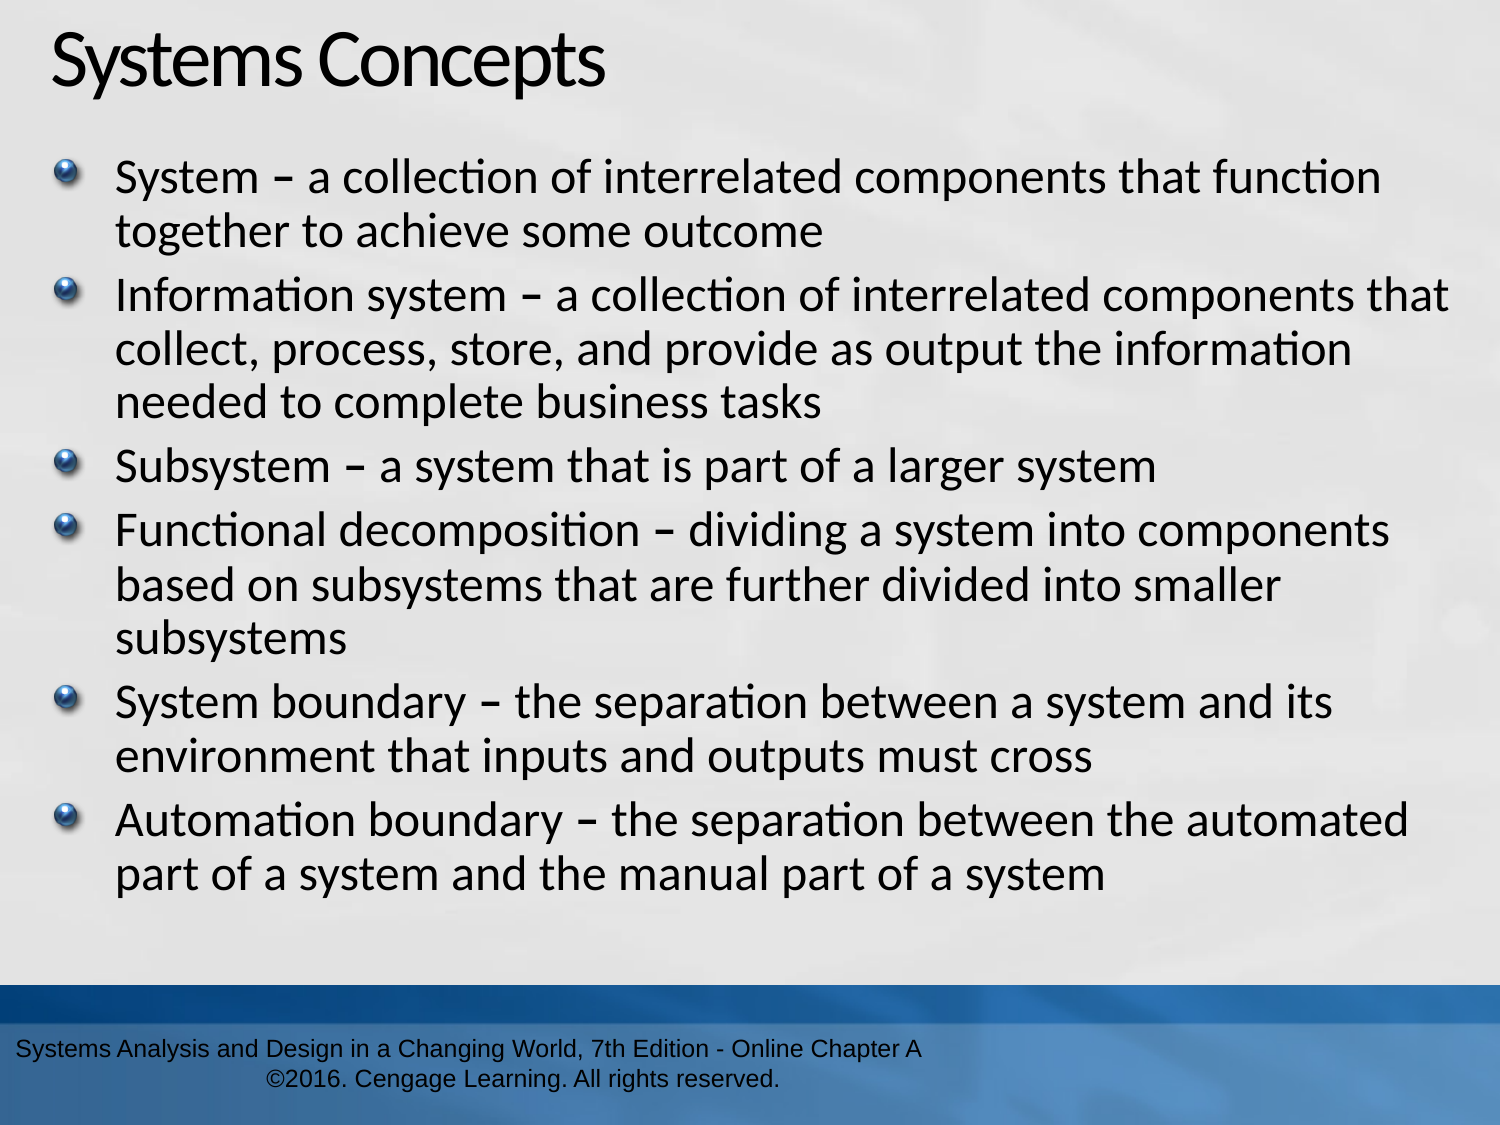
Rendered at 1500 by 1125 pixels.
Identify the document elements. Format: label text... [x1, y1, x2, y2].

title Systems Concepts [50, 14, 1313, 149]
picture [0, 0, 1500, 1125]
footer Systems Analysis and Design in a Changing World, 7th Edition - Online Chapter A ©2016. Cengage Learning. All rights reserved. [0, 1025, 963, 1100]
list System – a collection of interrelated components that function together to achieve some outcome Information system – a collection of interrelated components that collect, process, store, and provide as output the information needed to complete business tasks Subsystem – a system that is part of a larger system Functional decomposition – dividing a system into components based on subsystems that are further divided into smaller subsystems System boundary – the separation between a system and its environment that inputs and outputs must cross Automation boundary – the separation between the automated part of a system and the manual part of a system [50, 149, 1463, 920]
